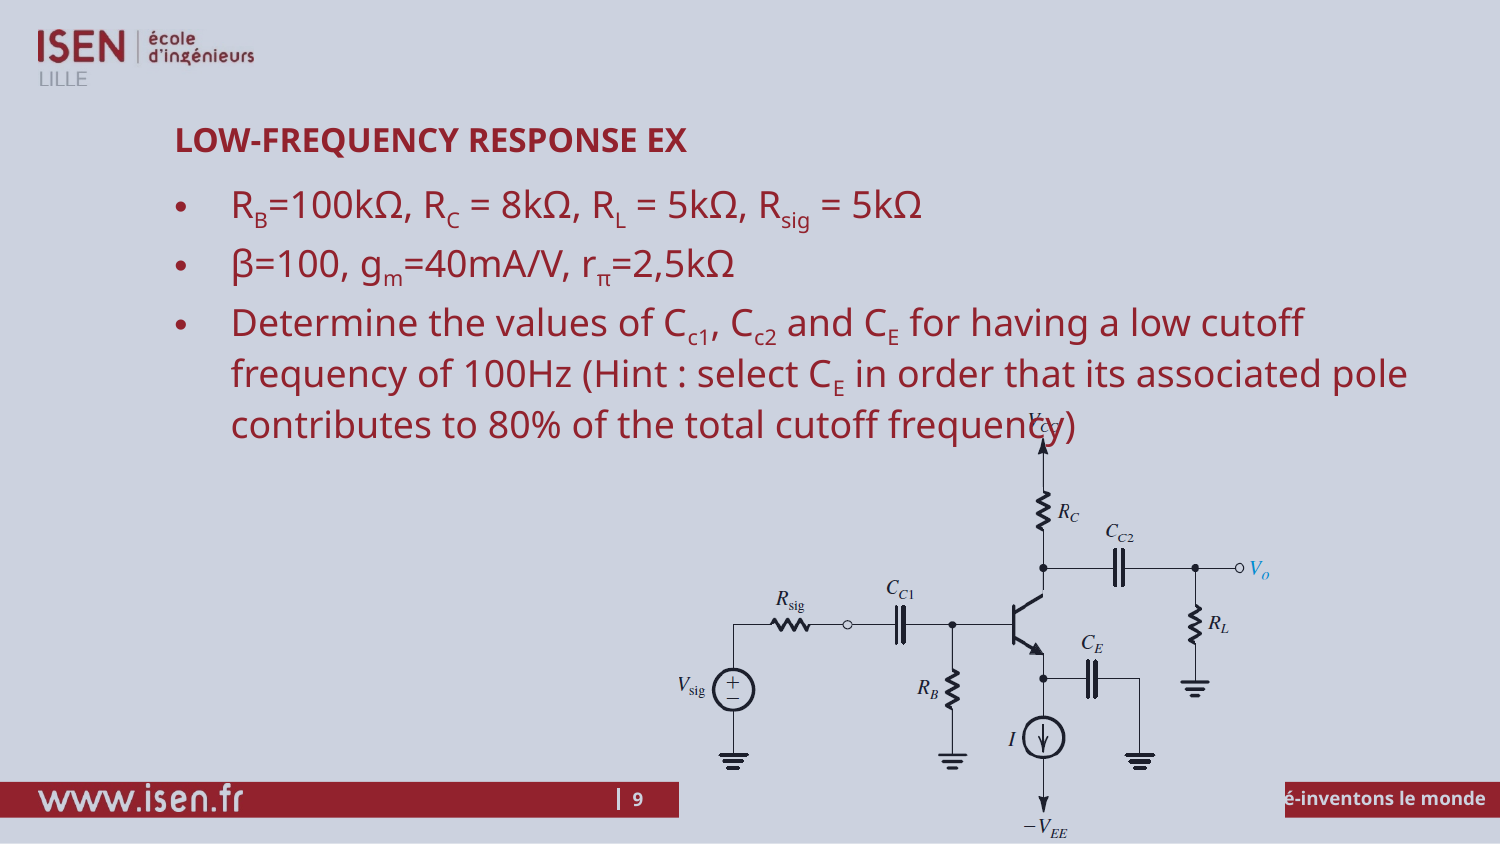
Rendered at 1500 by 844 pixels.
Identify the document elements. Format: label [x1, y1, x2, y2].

picture [678, 404, 1285, 844]
text_box [0, 0, 1500, 844]
